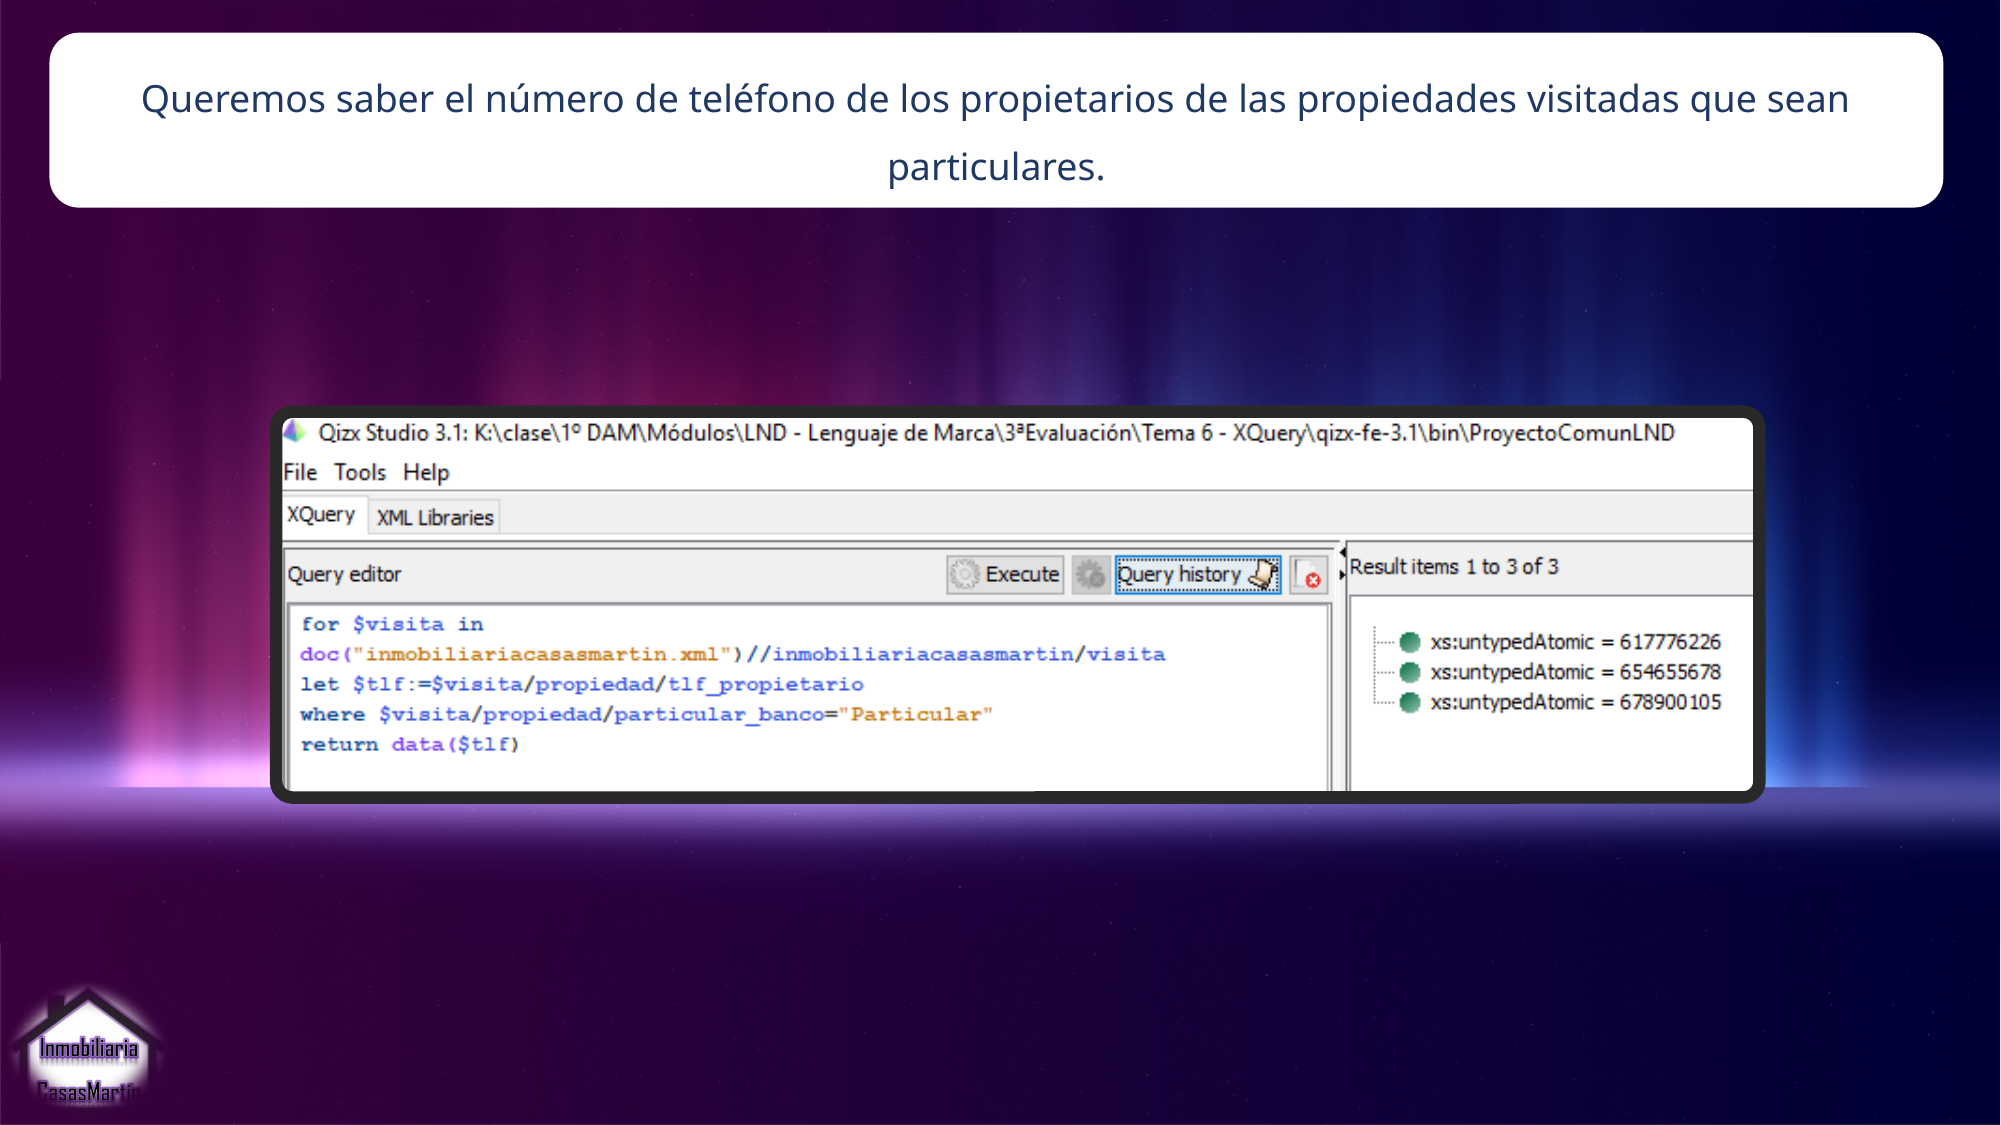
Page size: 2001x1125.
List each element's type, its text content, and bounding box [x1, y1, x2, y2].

text_box Queremos saber el número de teléfono de los propietarios de las propiedades visitadas que sean particulares. [49, 32, 1944, 208]
picture [0, 0, 2001, 1125]
